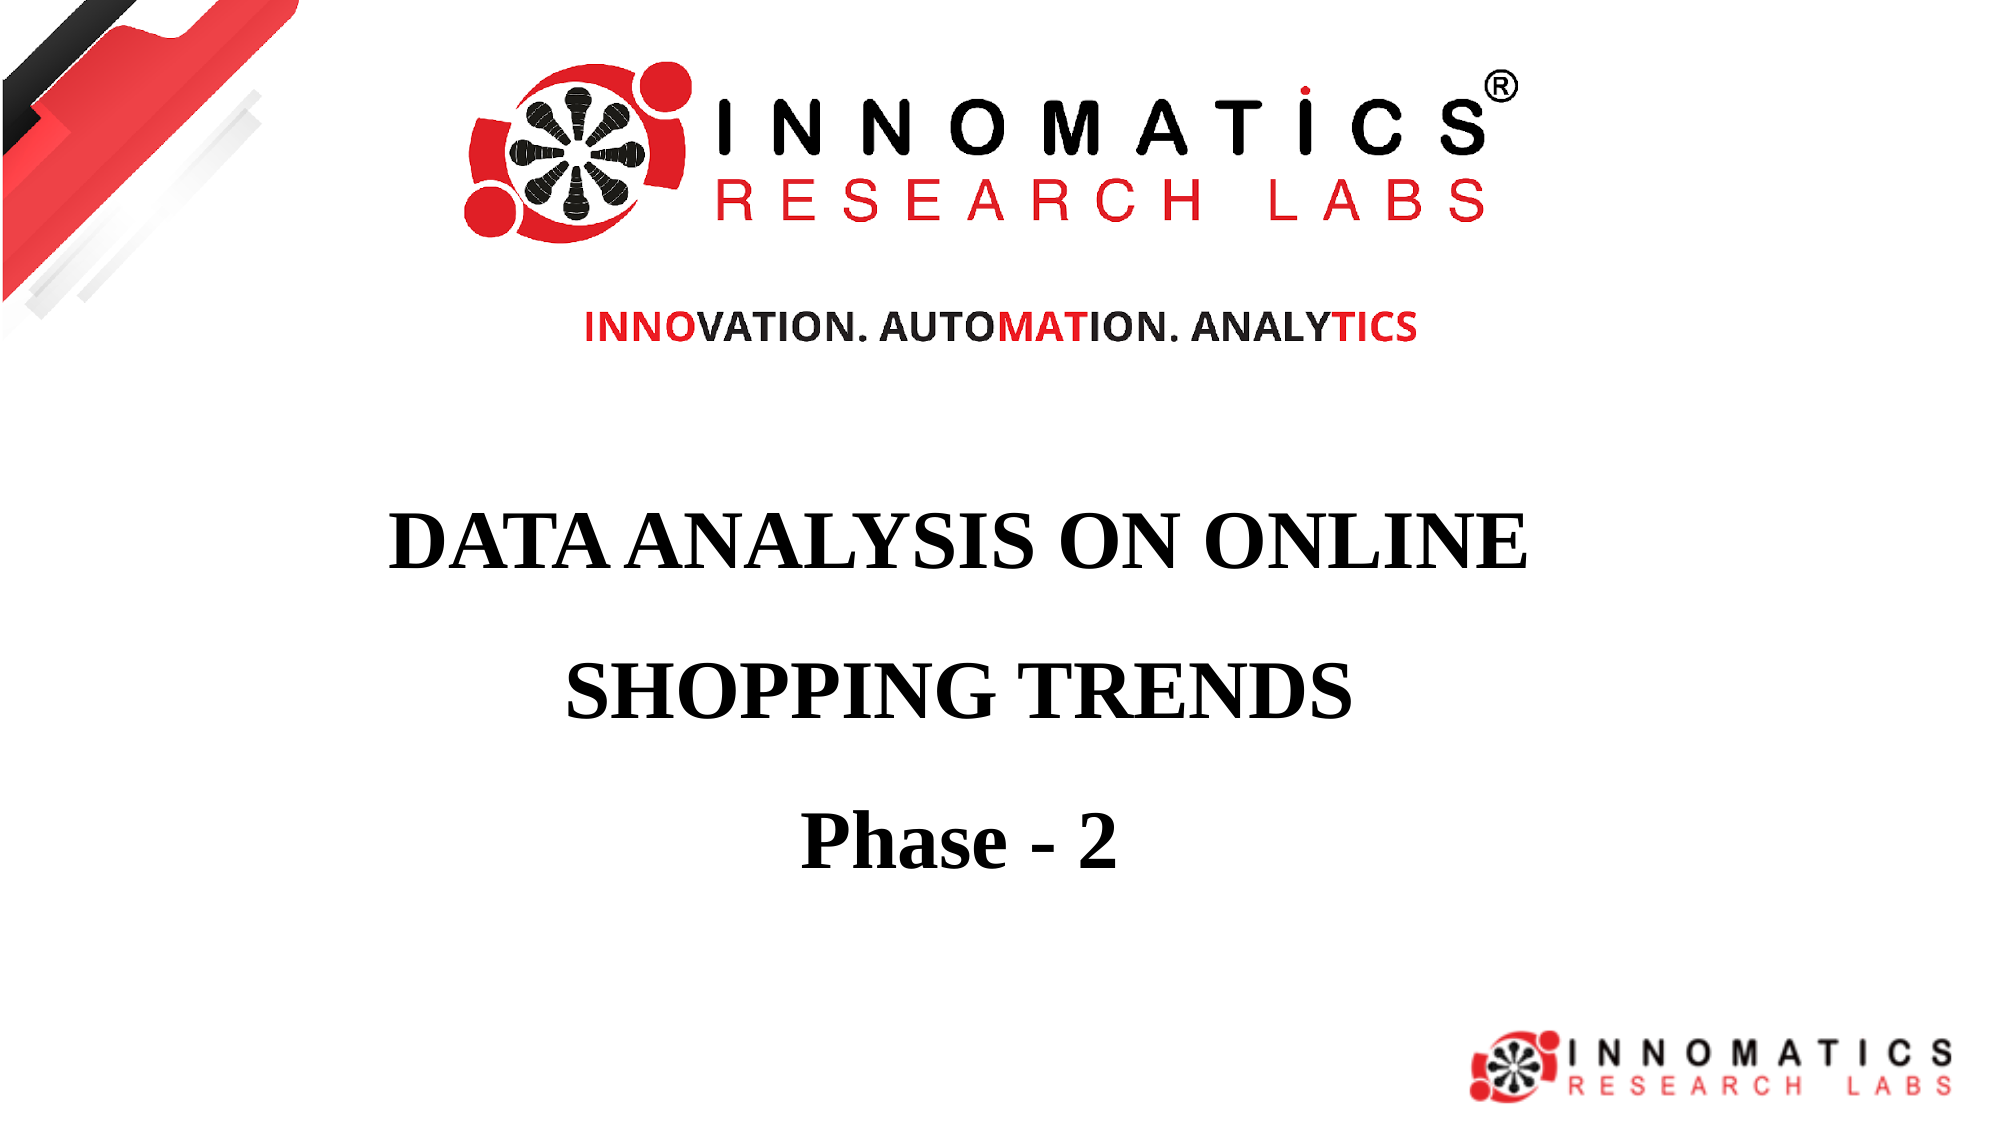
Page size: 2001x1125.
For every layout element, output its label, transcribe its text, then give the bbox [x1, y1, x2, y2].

text_box DATA ANALYSIS ON ONLINE SHOPPING TRENDS Phase - 2 [365, 428, 1555, 894]
picture [0, 0, 2000, 402]
picture [1445, 1014, 1975, 1125]
